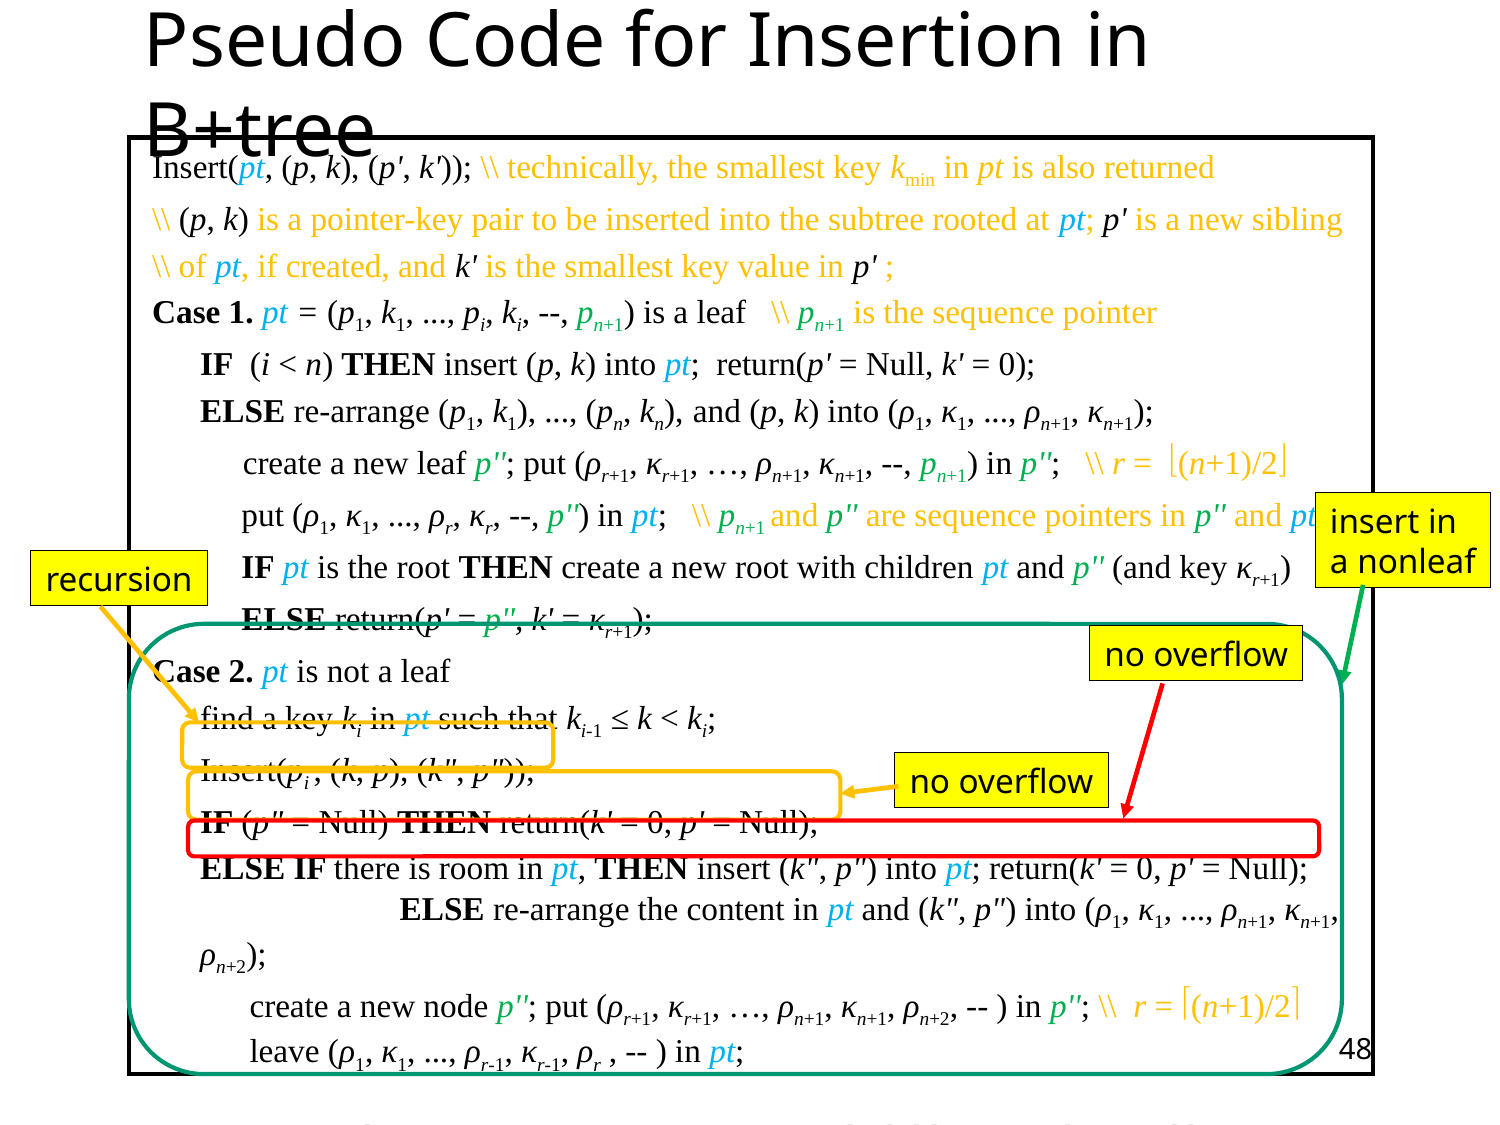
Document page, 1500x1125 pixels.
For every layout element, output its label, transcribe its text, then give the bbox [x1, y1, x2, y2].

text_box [100, 606, 200, 723]
text_box no overflow [894, 752, 1109, 808]
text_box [840, 786, 899, 794]
text_box [126, 621, 1345, 1077]
text_box no overflow [1089, 625, 1303, 681]
text_box [180, 720, 556, 770]
title Pseudo Code for Insertion in B+tree [128, 43, 1368, 120]
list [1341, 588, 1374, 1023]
text_box [185, 818, 1322, 859]
list Insert(pt, (p, k), (p', k')); \\ technically, the smallest key kmin in pt is also returned \\ (p, k) is a pointer-key pair to be inserted into the subtree rooted at pt; p' is a new sibling \\ of pt, if created, and k' is the smallest key value in p' ; Case 1. pt = (p1, k1, ..., pi, ki, --, pn+1) is a leaf \\ pn+1 is the sequence pointer IF (i < n) THEN insert (p, k) into pt; return(p' = Null, k' = 0); ELSE re-arrange (p1, k1), ..., (pn, kn), and (p, k) into (ρ1, κ1, ..., ρn+1, κn+1); create a new leaf p''; put (ρr+1, κr+1, …, ρn+1, κn+1, --, pn+1) in p''; \\ r = (n+1)/2 put (ρ1, κ1, ..., ρr, κr, --, p'') in pt; \\ pn+1 and p'' are sequence pointers in p'' and pt. IF pt is the root THEN create a new root with children pt and p'' (and key κr+1) ELSE return(p' = p'', k' = κr+1); Case 2. pt is not a leaf find a key ki in pt such that ki-1 ≤ k < ki; Insert(pi , (k, p), (k", p")); IF (p" = Null) THEN return(k' = 0, p' = Null); ELSE IF there is room in pt, THEN insert (k", p") into pt; return(k' = 0, p' = Null); ELSE re-arrange the content in pt and (k", p") into (ρ1, κ1, ..., ρn+1, κn+1, ρn+2); create a new node p''; put (ρr+1, κr+1, …, ρn+1, κn+1, ρn+2, -- ) in p''; \\ r = (n+1)/2 leave (ρ1, κ1, ..., ρr-1, κr-1, ρr , -- ) in pt; IF pt is the root THEN create a new root with children pt and p'' (and key κr) ELSE return(p' = p'', k' = κr ). [128, 137, 1374, 662]
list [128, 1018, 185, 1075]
text_box recursion [30, 550, 208, 606]
text_box insert in a nonleaf [1315, 492, 1491, 588]
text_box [1341, 584, 1364, 685]
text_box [1123, 683, 1163, 819]
slide_number 48 [1074, 1023, 1388, 1099]
